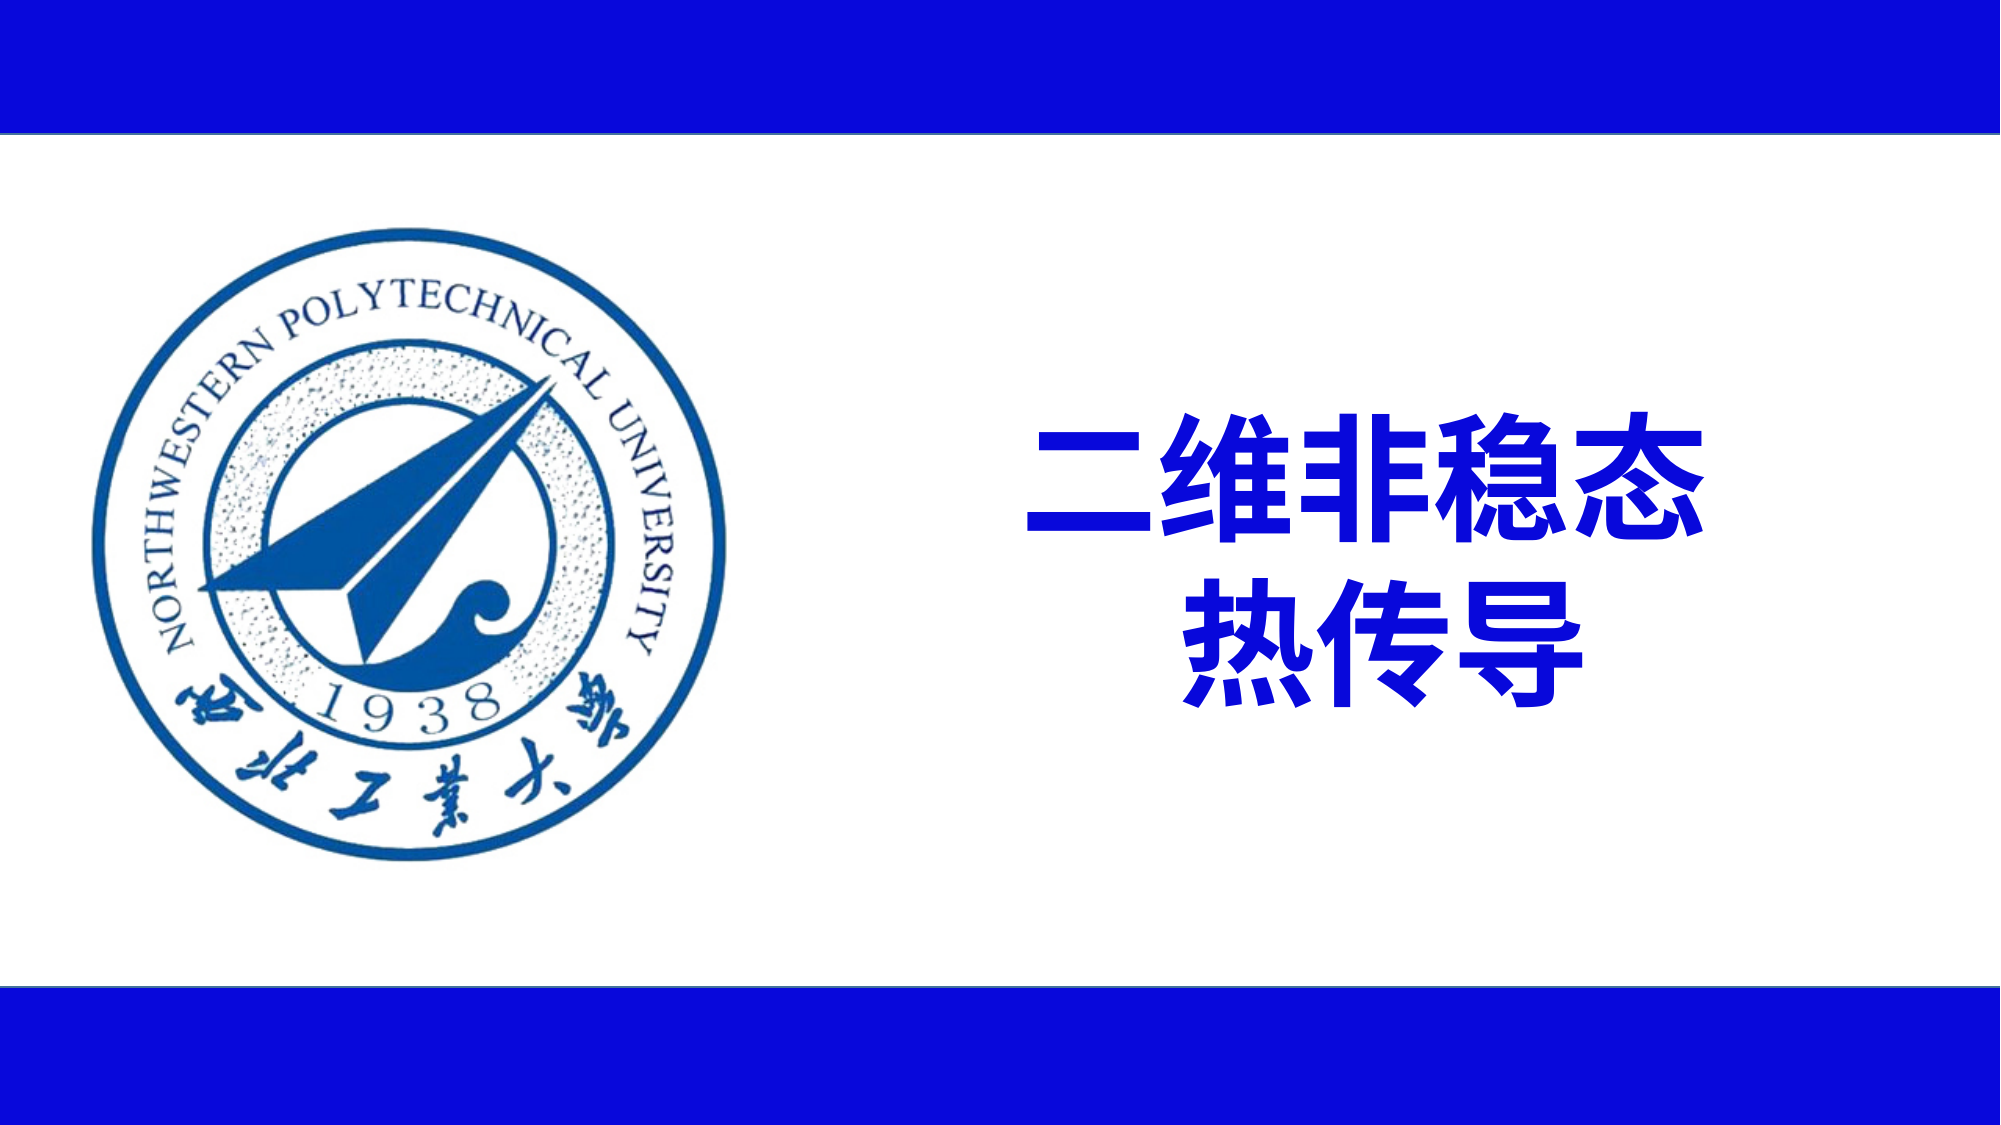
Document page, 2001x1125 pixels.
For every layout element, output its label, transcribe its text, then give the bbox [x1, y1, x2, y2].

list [79, 220, 741, 877]
text_box 二维非稳态 热传导 [1005, 385, 1879, 731]
text_box [0, 133, 2000, 988]
text_box [0, 988, 2000, 1125]
text_box [0, 0, 2000, 133]
